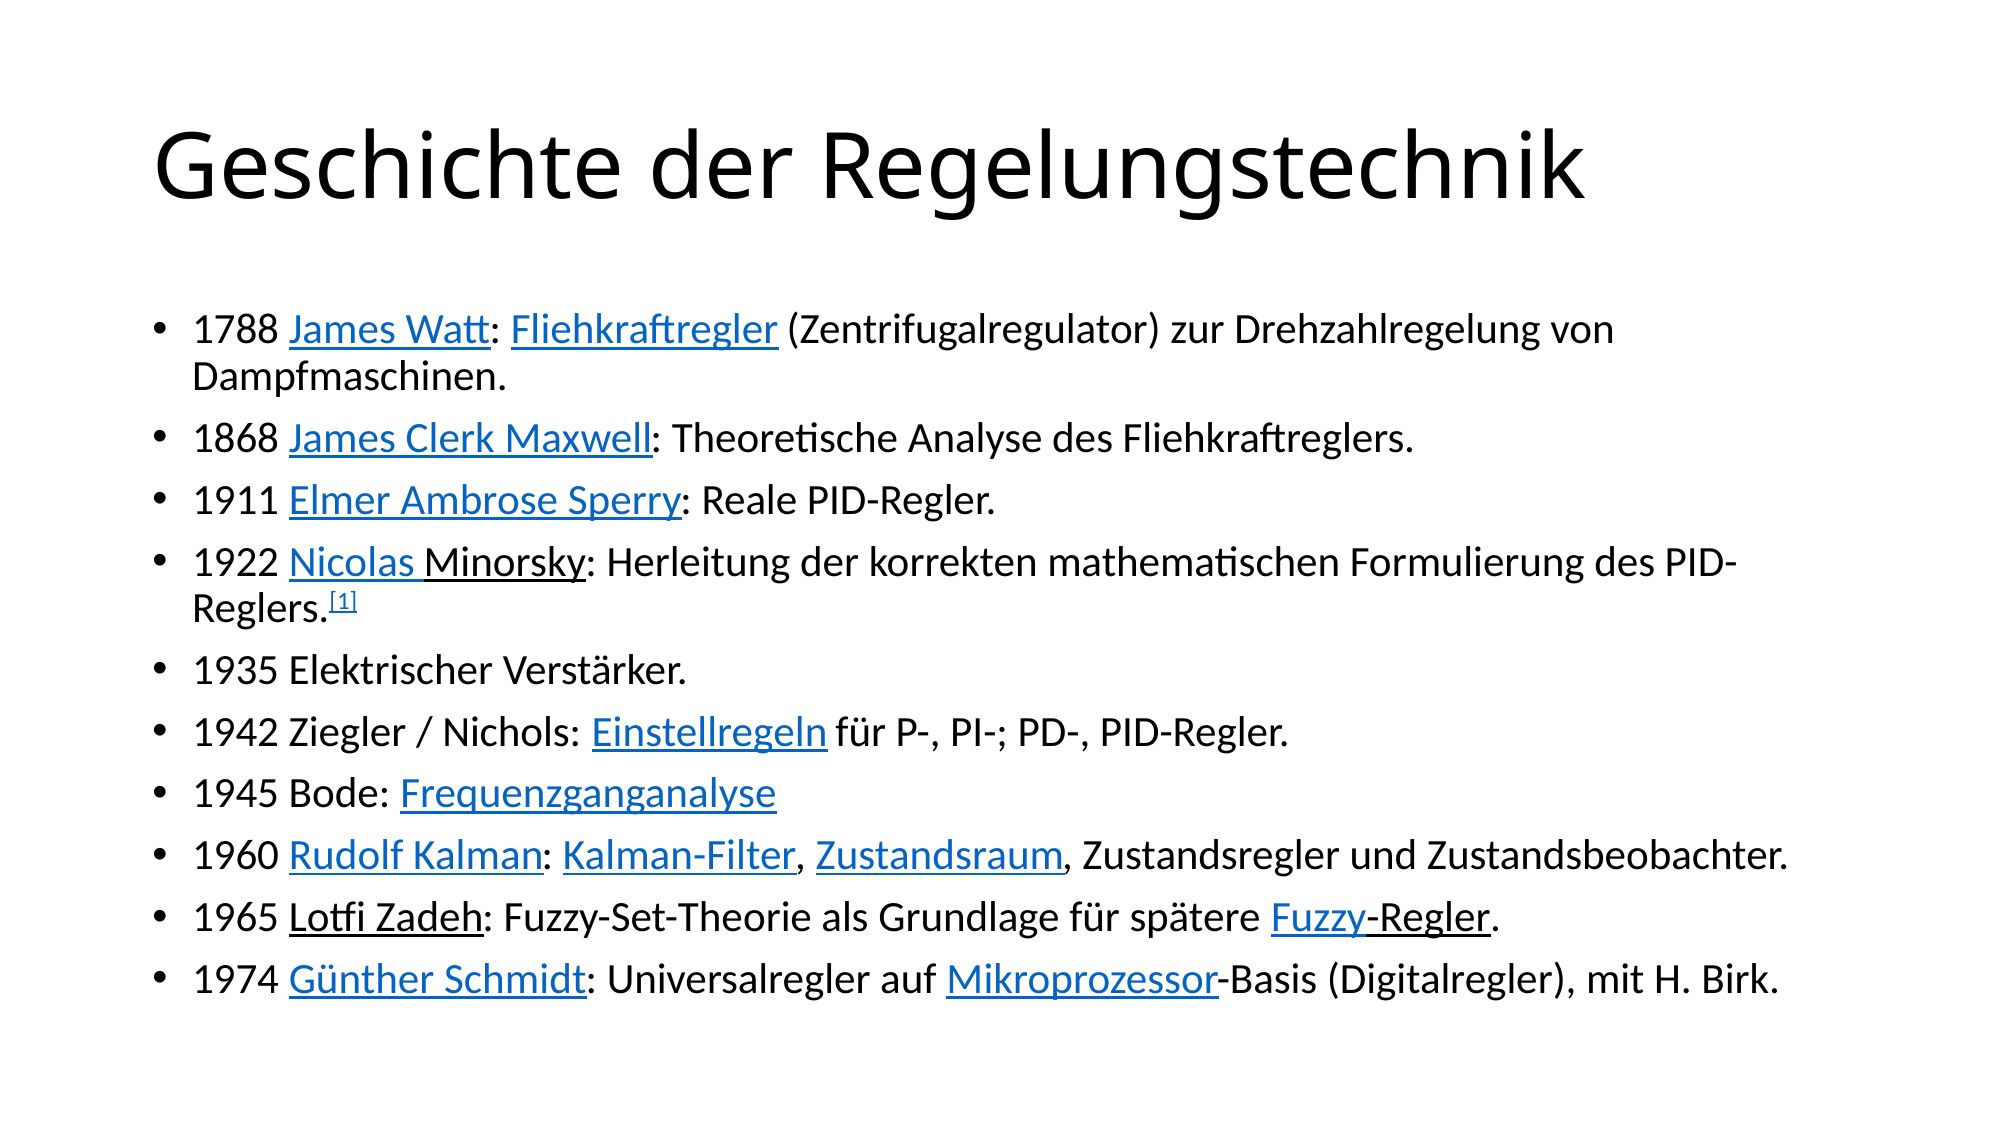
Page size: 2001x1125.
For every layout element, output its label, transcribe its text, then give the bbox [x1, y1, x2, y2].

list 1788 James Watt: Fliehkraftregler (Zentrifugalregulator) zur Drehzahlregelung von Dampfmaschinen. 1868 James Clerk Maxwell: Theoretische Analyse des Fliehkraftreglers. 1911 Elmer Ambrose Sperry: Reale PID-Regler. 1922 Nicolas Minorsky: Herleitung der korrekten mathematischen Formulierung des PID-Reglers.[1] 1935 Elektrischer Verstärker. 1942 Ziegler / Nichols: Einstellregeln für P-, PI-; PD-, PID-Regler. 1945 Bode: Frequenzganganalyse 1960 Rudolf Kalman: Kalman-Filter, Zustandsraum, Zustandsregler und Zustandsbeobachter. 1965 Lotfi Zadeh: Fuzzy-Set-Theorie als Grundlage für spätere Fuzzy-Regler. 1974 Günther Schmidt: Universalregler auf Mikroprozessor-Basis (Digitalregler), mit H. Birk. [137, 299, 1863, 1014]
title Geschichte der Regelungstechnik [137, 59, 1863, 278]
